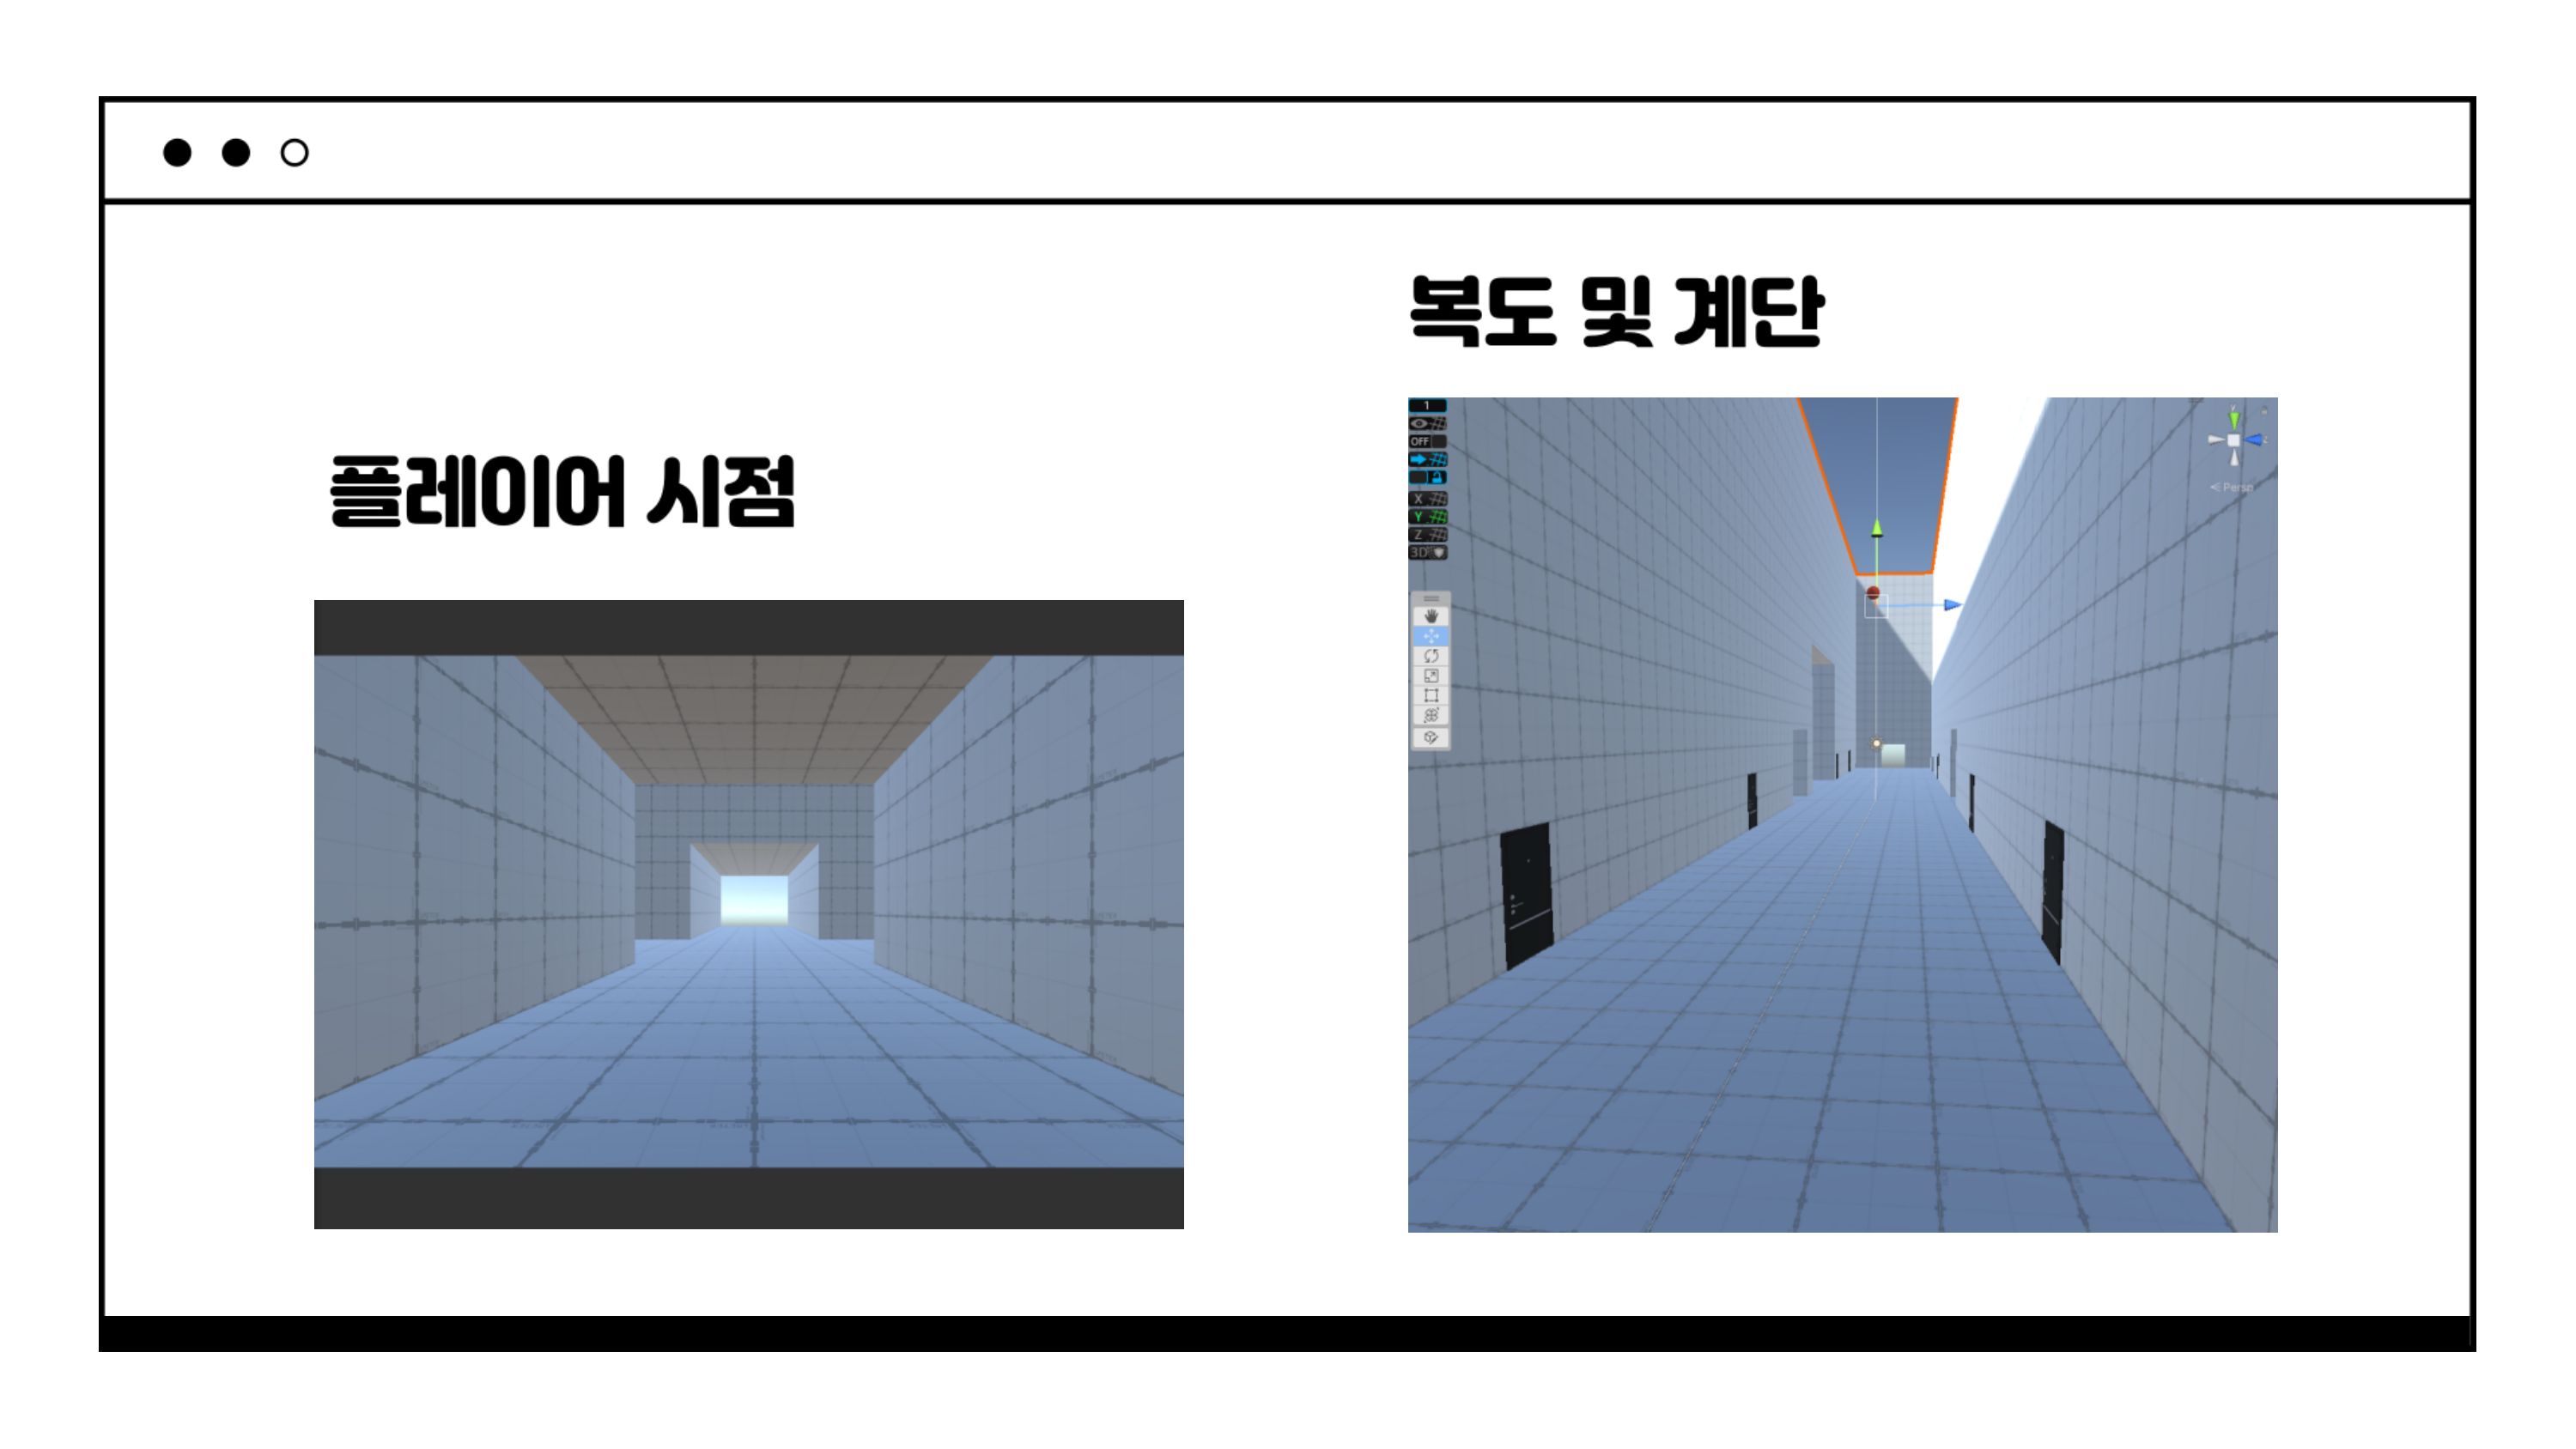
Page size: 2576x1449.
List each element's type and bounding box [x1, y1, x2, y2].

picture [316, 428, 830, 562]
text_box [1408, 397, 2278, 1233]
text_box [102, 1316, 2471, 1352]
text_box [99, 96, 2476, 1352]
text_box [314, 600, 1184, 1229]
picture [1396, 249, 1862, 383]
